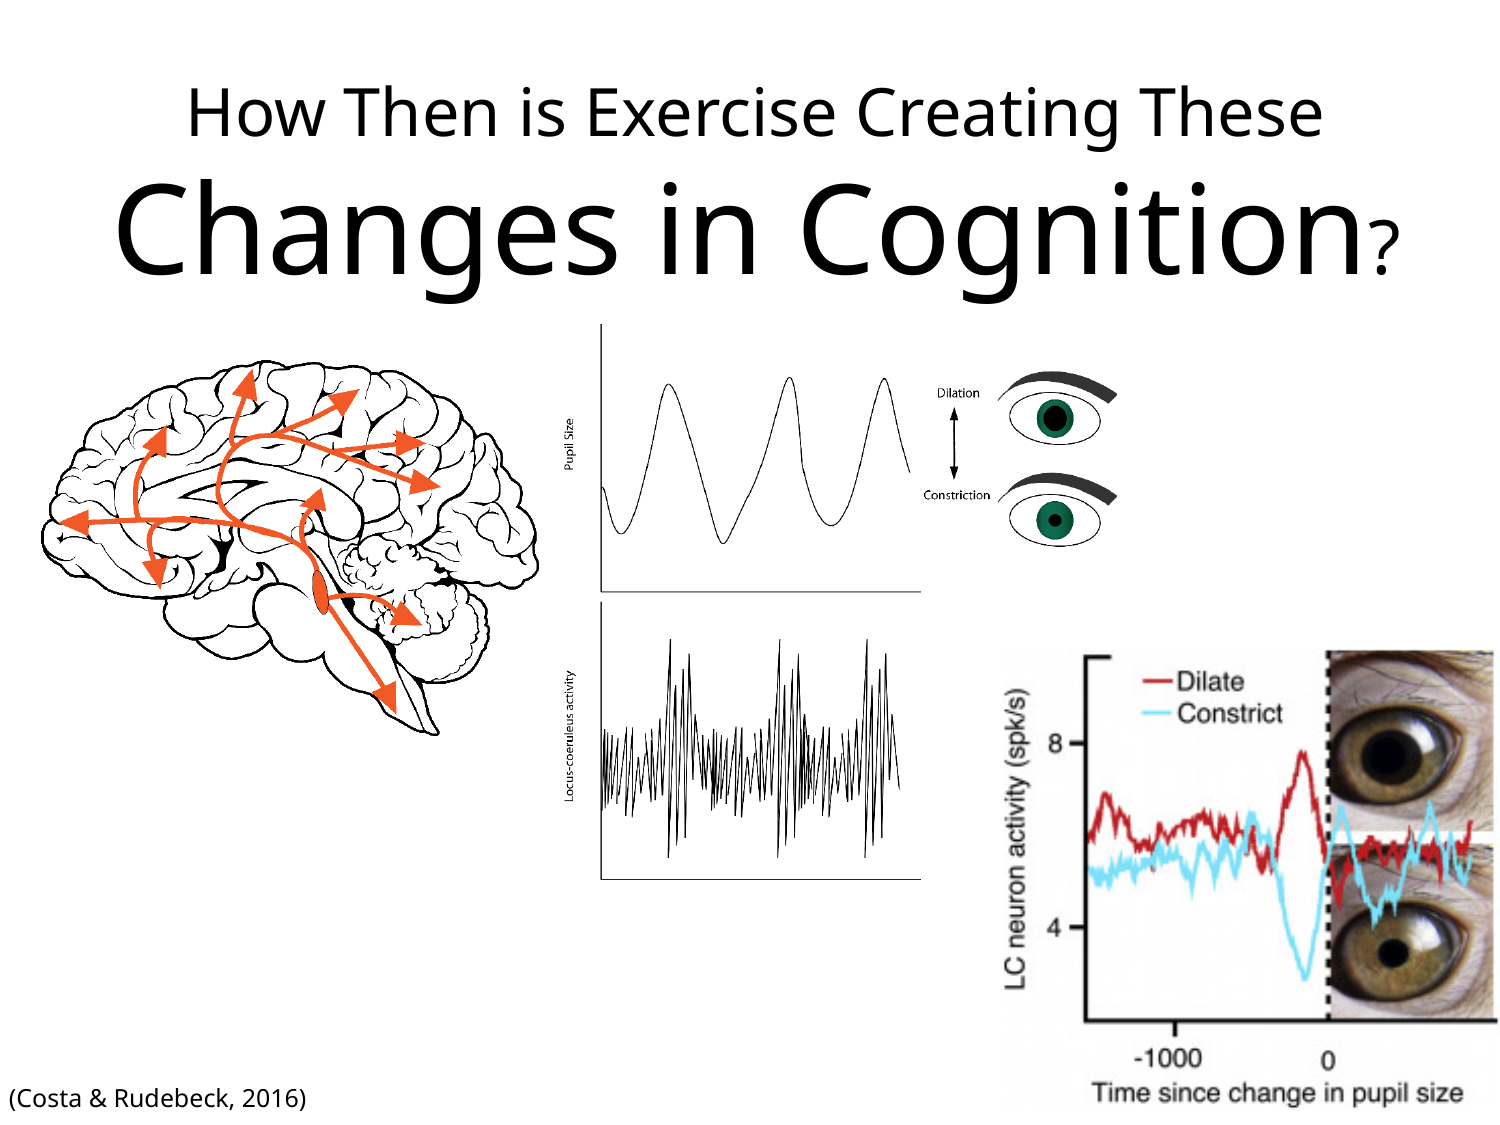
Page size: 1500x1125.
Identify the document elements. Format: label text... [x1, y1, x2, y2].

picture [562, 324, 1500, 1110]
text_box How Then is Exercise Creating These Changes in Cognition? [87, 62, 1425, 308]
text_box (Costa & Rudebeck, 2016) [0, 1074, 322, 1120]
picture [41, 360, 539, 736]
